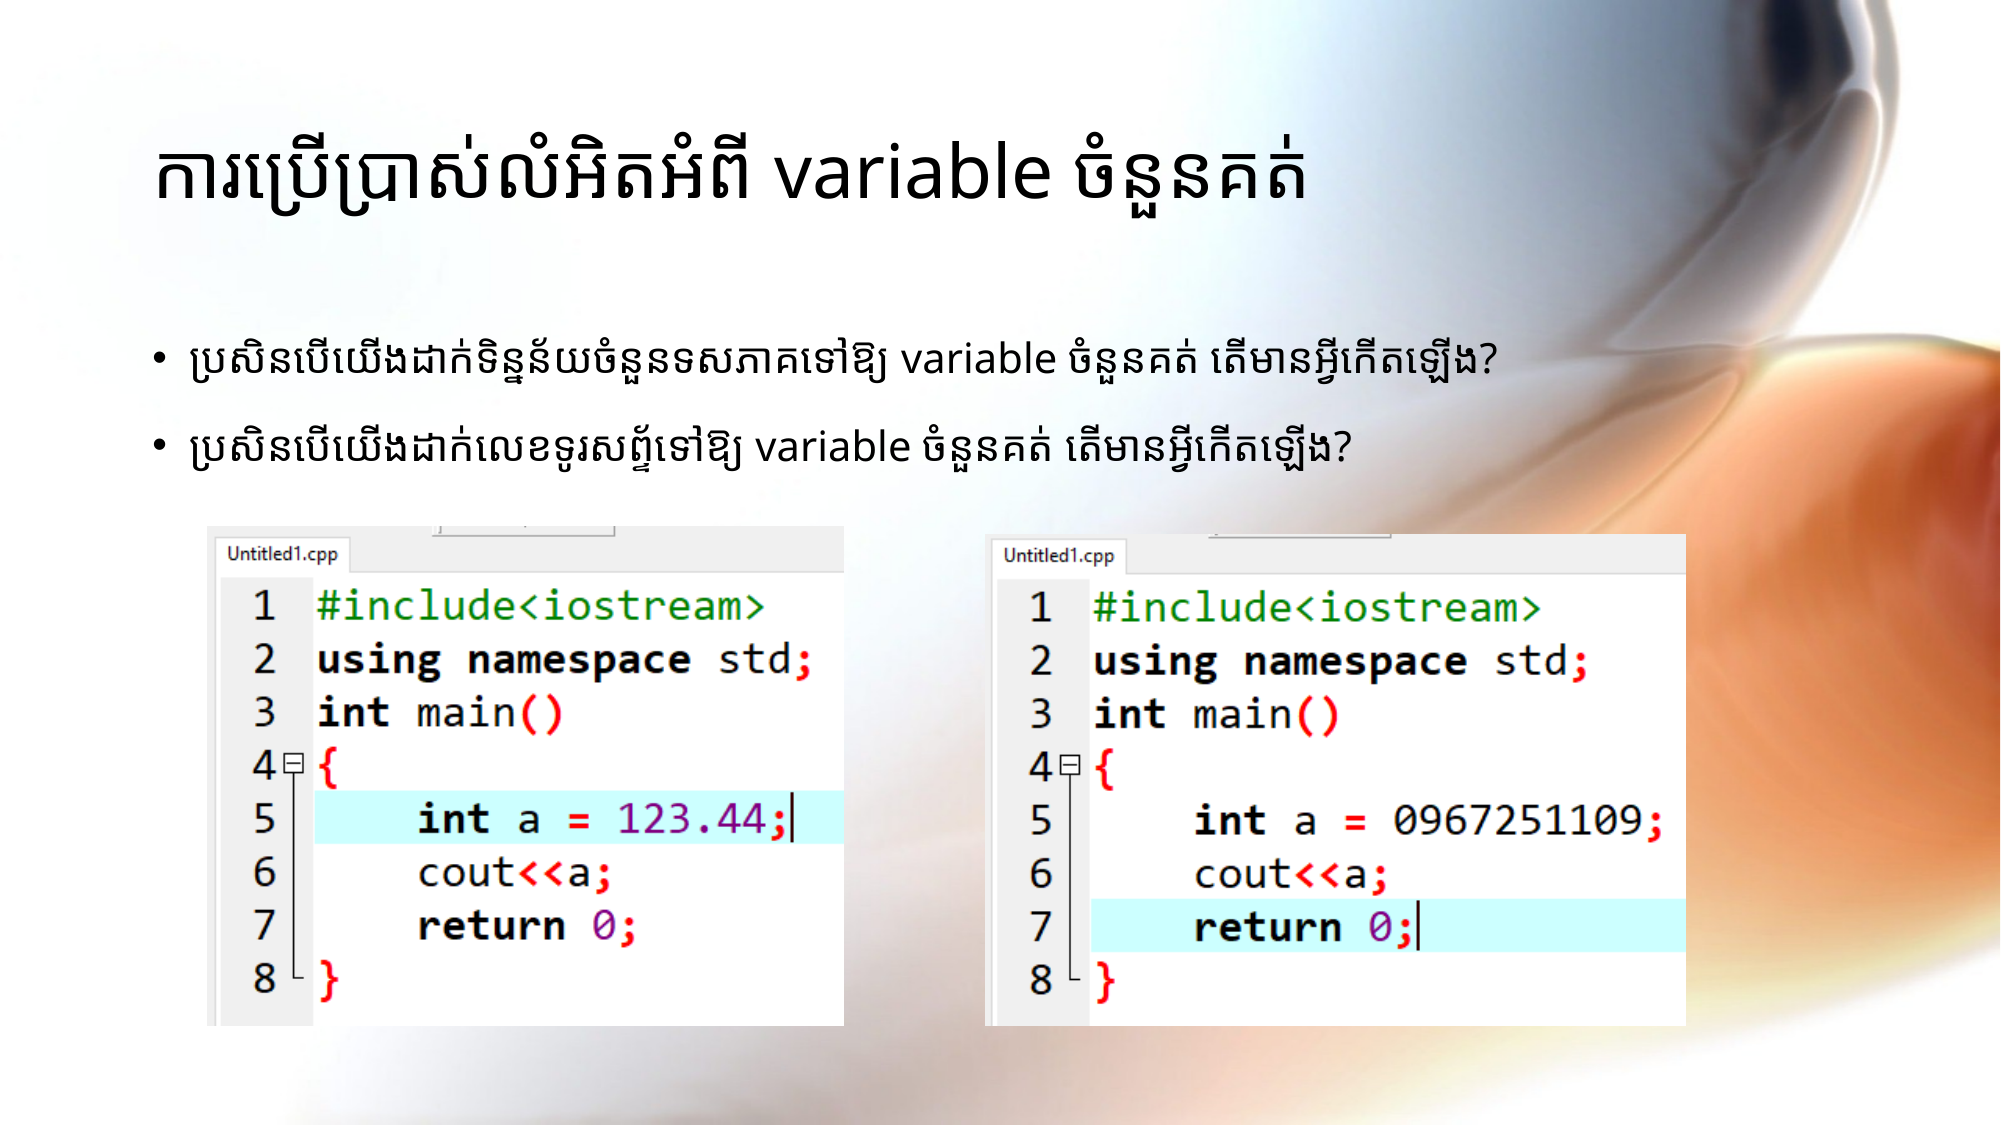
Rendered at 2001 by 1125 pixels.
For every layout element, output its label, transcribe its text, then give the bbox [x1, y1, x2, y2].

picture [0, 0, 2001, 1125]
list ប្រសិនបើយើងដាក់ទិន្នន័យចំនួនទសភាគទៅឱ្យ variable ចំនួនគត់ តើមានអ្វីកើតឡើង? ប្រសិនបើយើងដាក់លេខទូរសព្ទ័ទៅឱ្យ variable ចំនួនគត់ តើមានអ្វីកើតឡើង? [137, 299, 1863, 1014]
title ការប្រើប្រាស់លំអិតអំពី variable ចំនួនគត់ [137, 59, 1863, 278]
